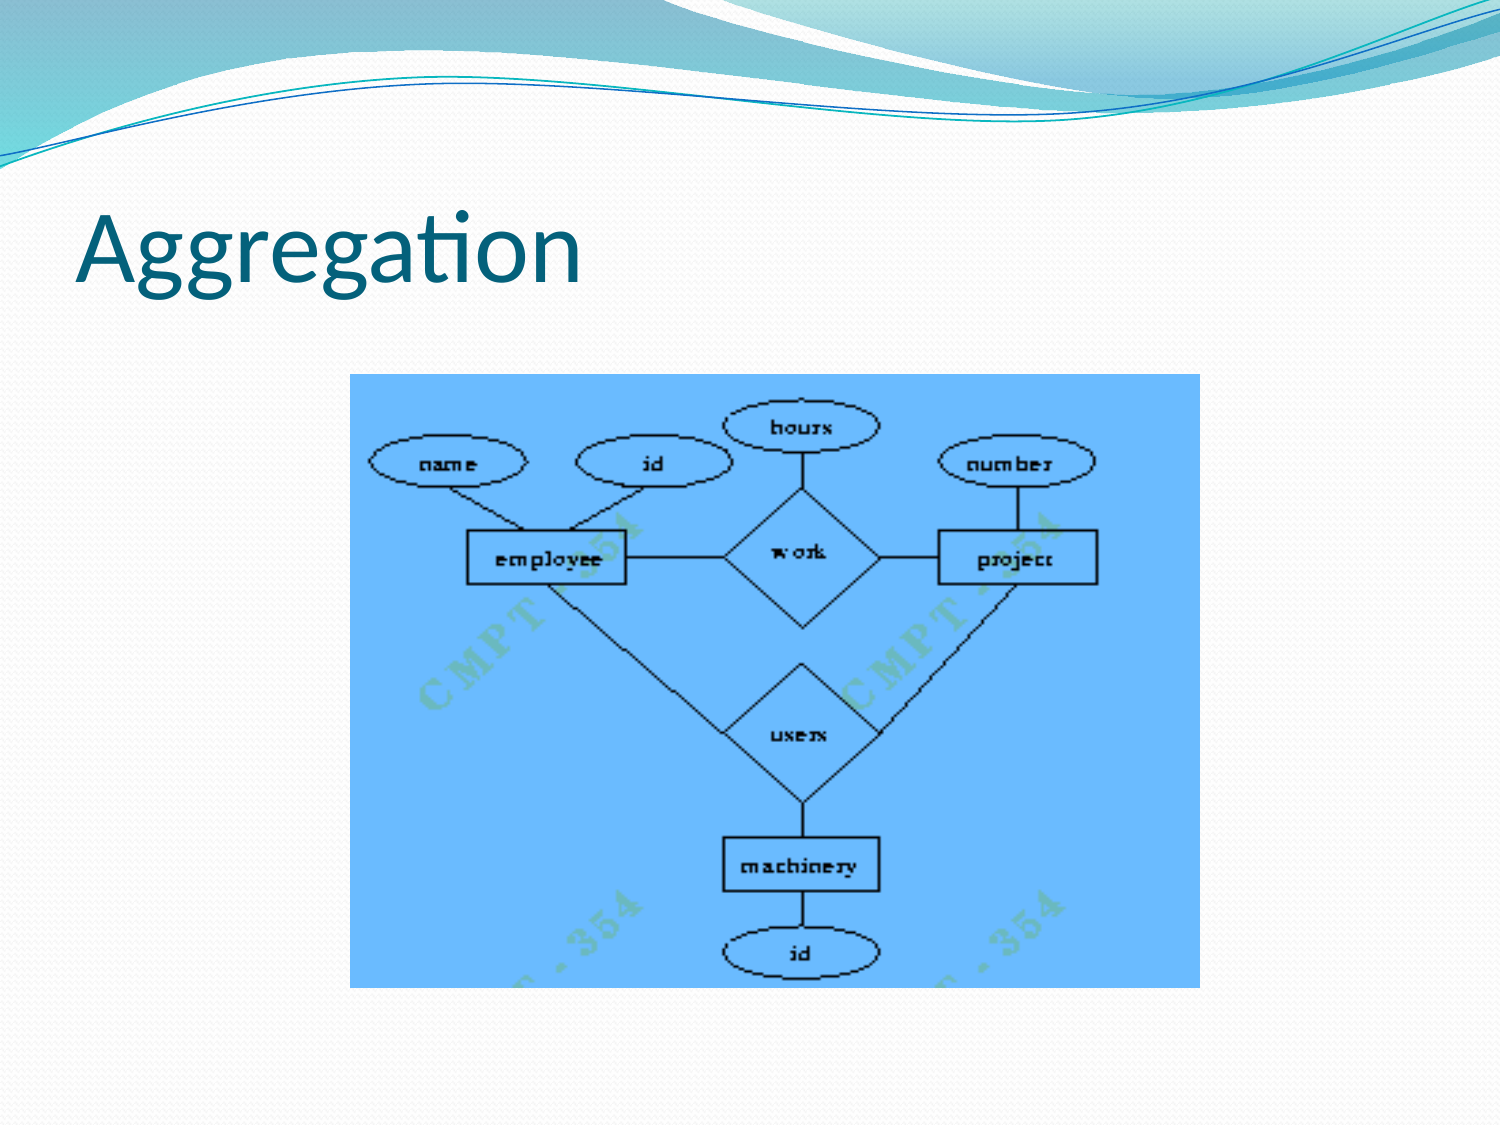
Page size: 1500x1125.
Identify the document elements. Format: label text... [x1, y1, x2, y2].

title Aggregation [75, 115, 1425, 303]
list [349, 374, 1201, 988]
